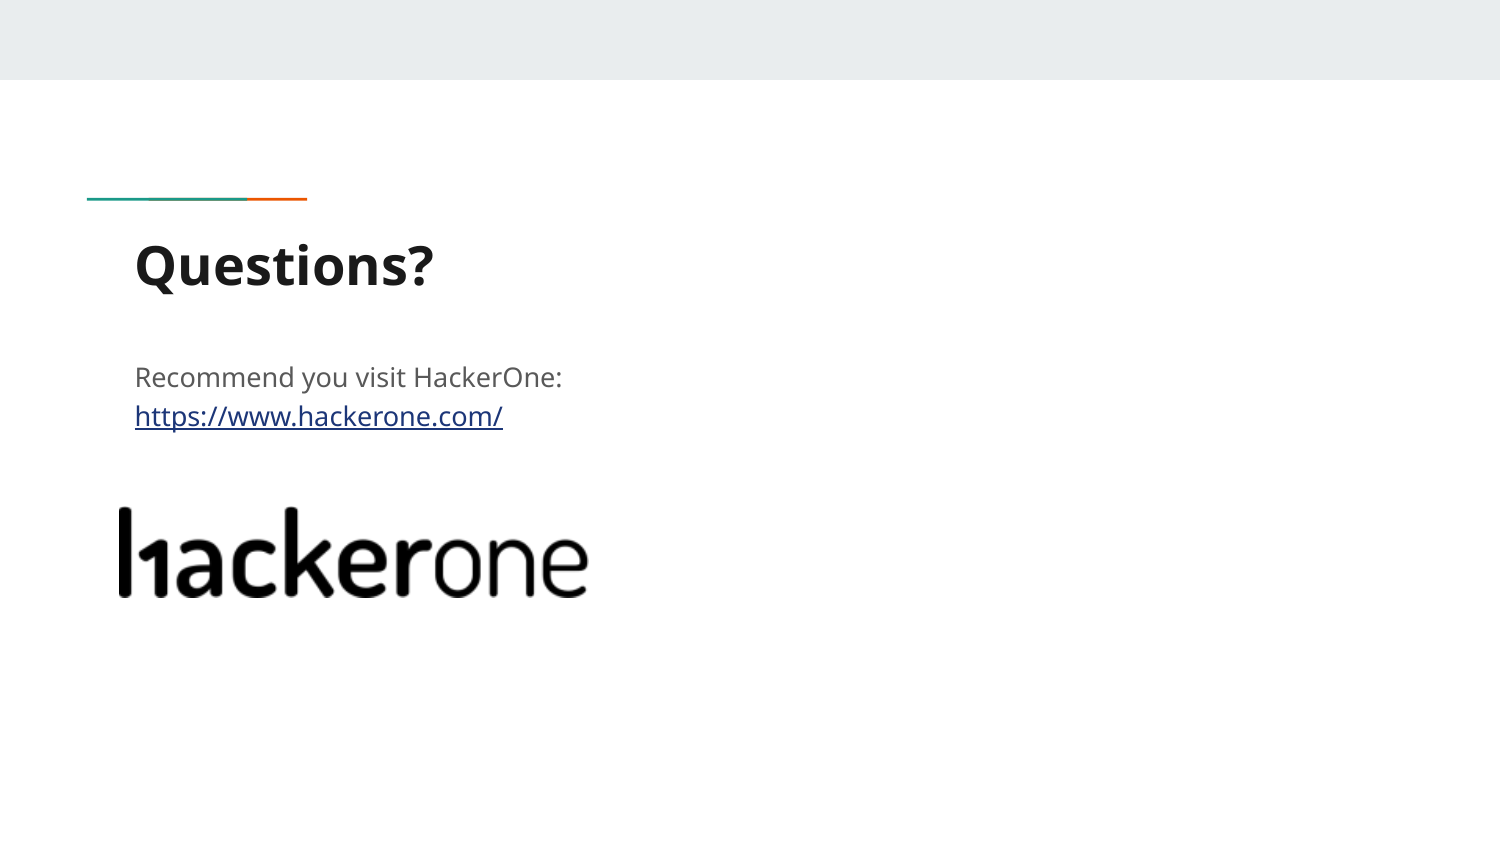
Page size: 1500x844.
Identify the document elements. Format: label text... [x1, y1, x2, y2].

picture [119, 506, 589, 598]
list Recommend you visit HackerOne: https://www.hackerone.com/ [119, 341, 1381, 712]
title Questions? [119, 216, 1381, 305]
